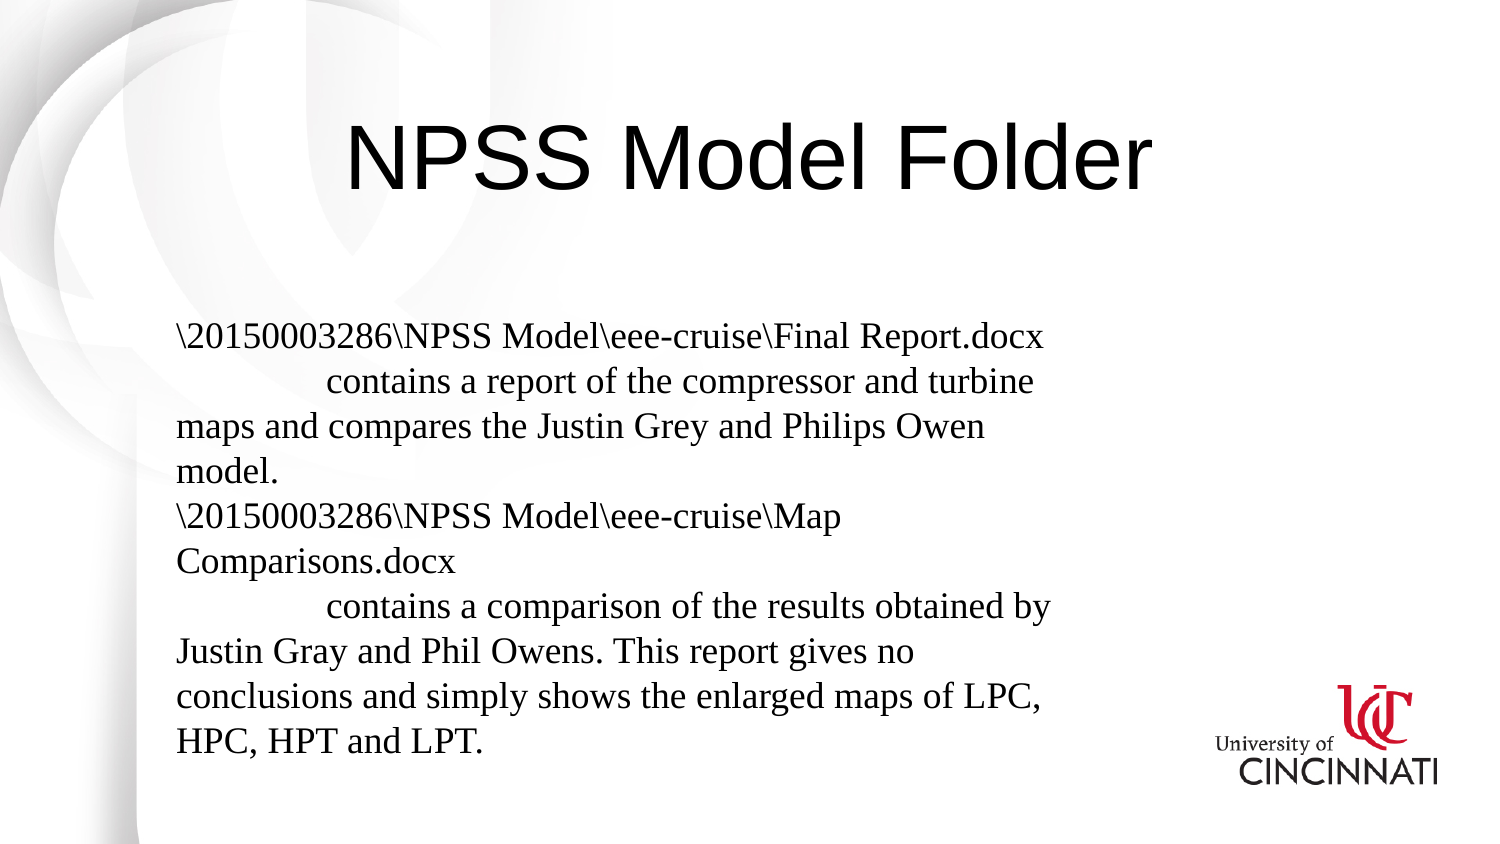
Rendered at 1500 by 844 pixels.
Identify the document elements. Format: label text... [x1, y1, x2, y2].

title NPSS Model Folder [75, 82, 1425, 224]
text_box \20150003286\NPSS Model\eee-cruise\Final Report.docx contains a report of the compressor and turbine maps and compares the Justin Grey and Philips Owen model. \20150003286\NPSS Model\eee-cruise\Map Comparisons.docx contains a comparison of the results obtained by Justin Gray and Phil Owens. This report gives no conclusions and simply shows the enlarged maps of LPC, HPC, HPT and LPT. [161, 303, 1069, 769]
picture [0, 0, 1500, 844]
